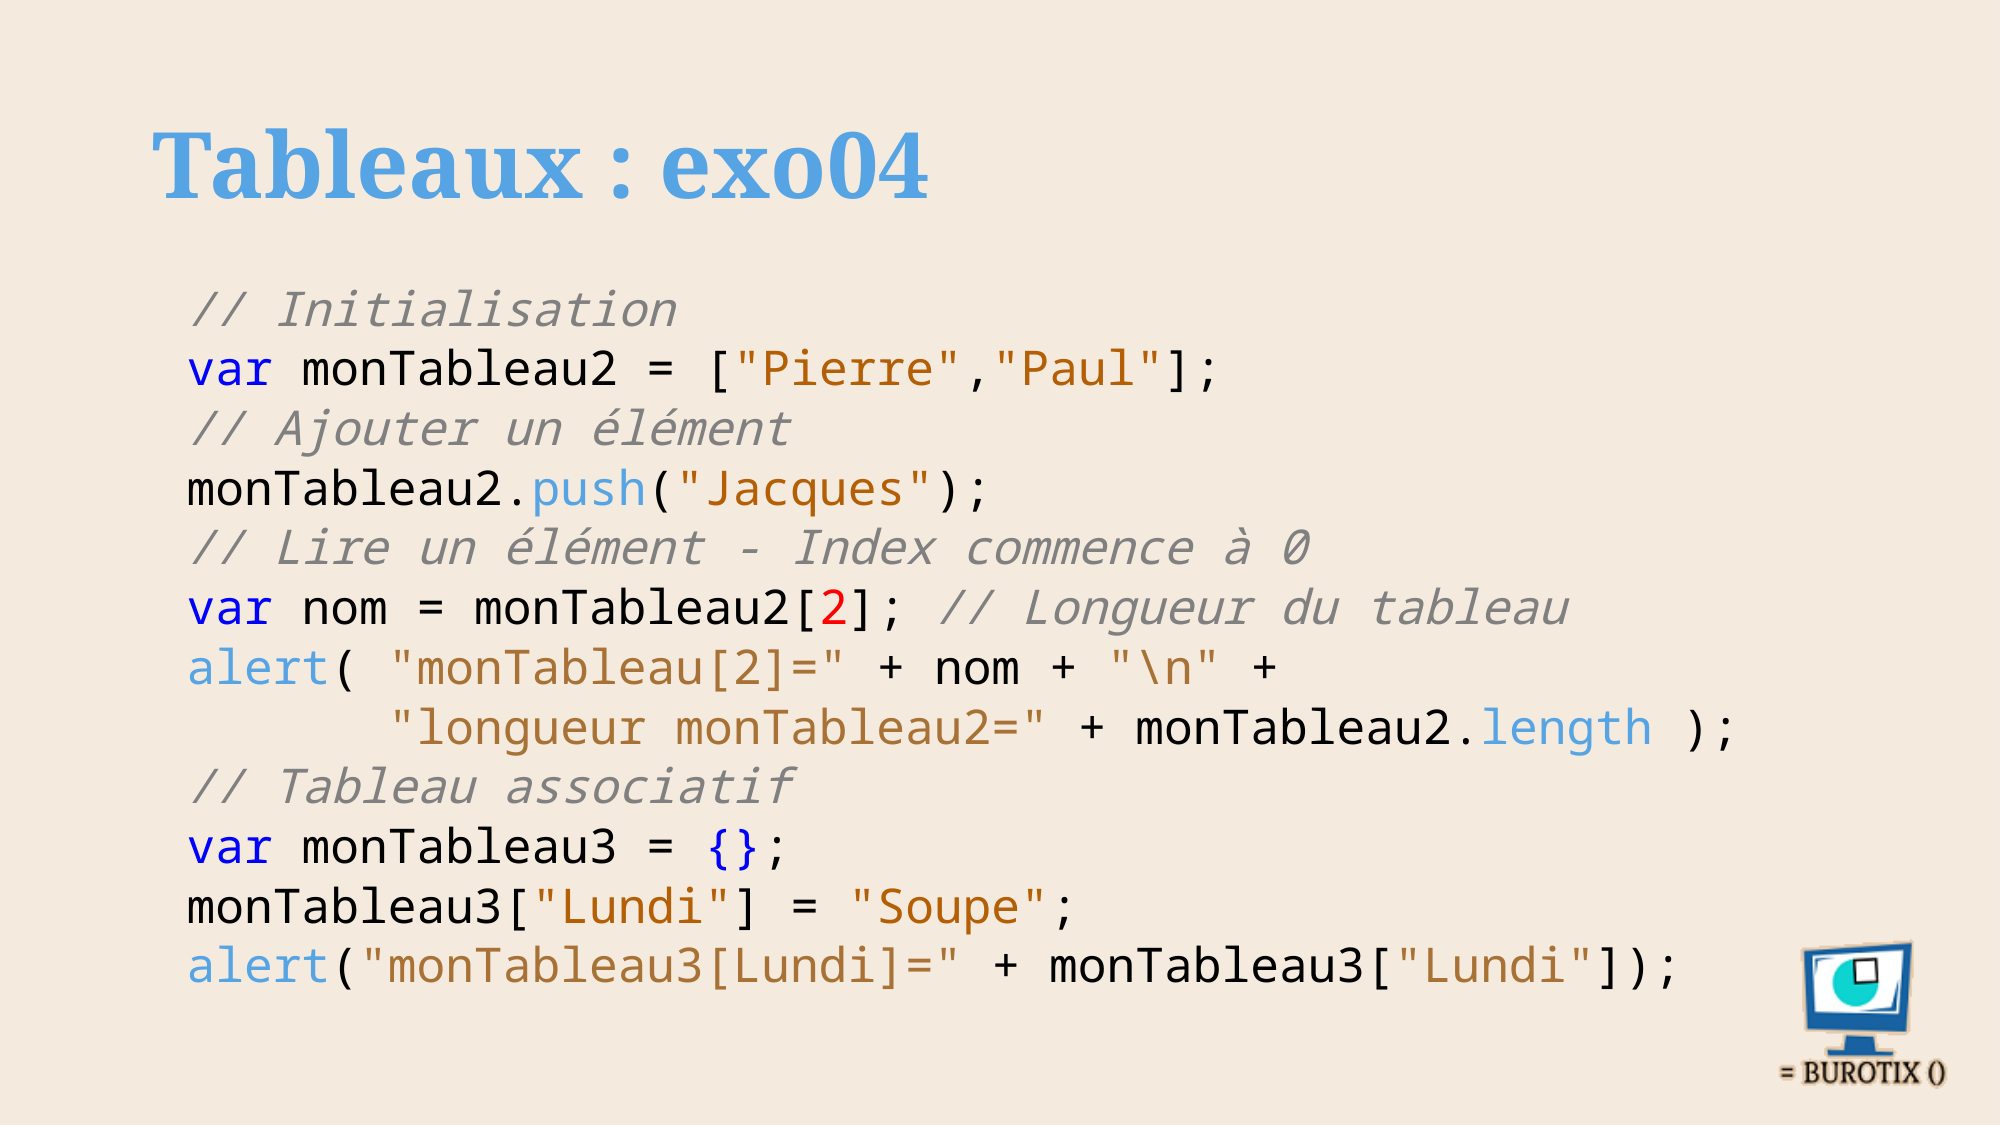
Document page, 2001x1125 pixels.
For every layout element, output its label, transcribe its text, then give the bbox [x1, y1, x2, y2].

picture [1776, 938, 1949, 1089]
list // Initialisation var monTableau2 = ["Pierre","Paul"]; // Ajouter un élément monTableau2.push("Jacques"); // Lire un élément - Index commence à 0 var nom = monTableau2[2]; // Longueur du tableau alert( "monTableau[2]=" + nom + "\n" + "longueur monTableau2=" + monTableau2.length ); // Tableau associatif var monTableau3 = {}; monTableau3["Lundi"] = "Soupe"; alert("monTableau3[Lundi]=" + monTableau3["Lundi"]); [137, 277, 1863, 1014]
title Tableaux : exo04 [137, 59, 1863, 277]
